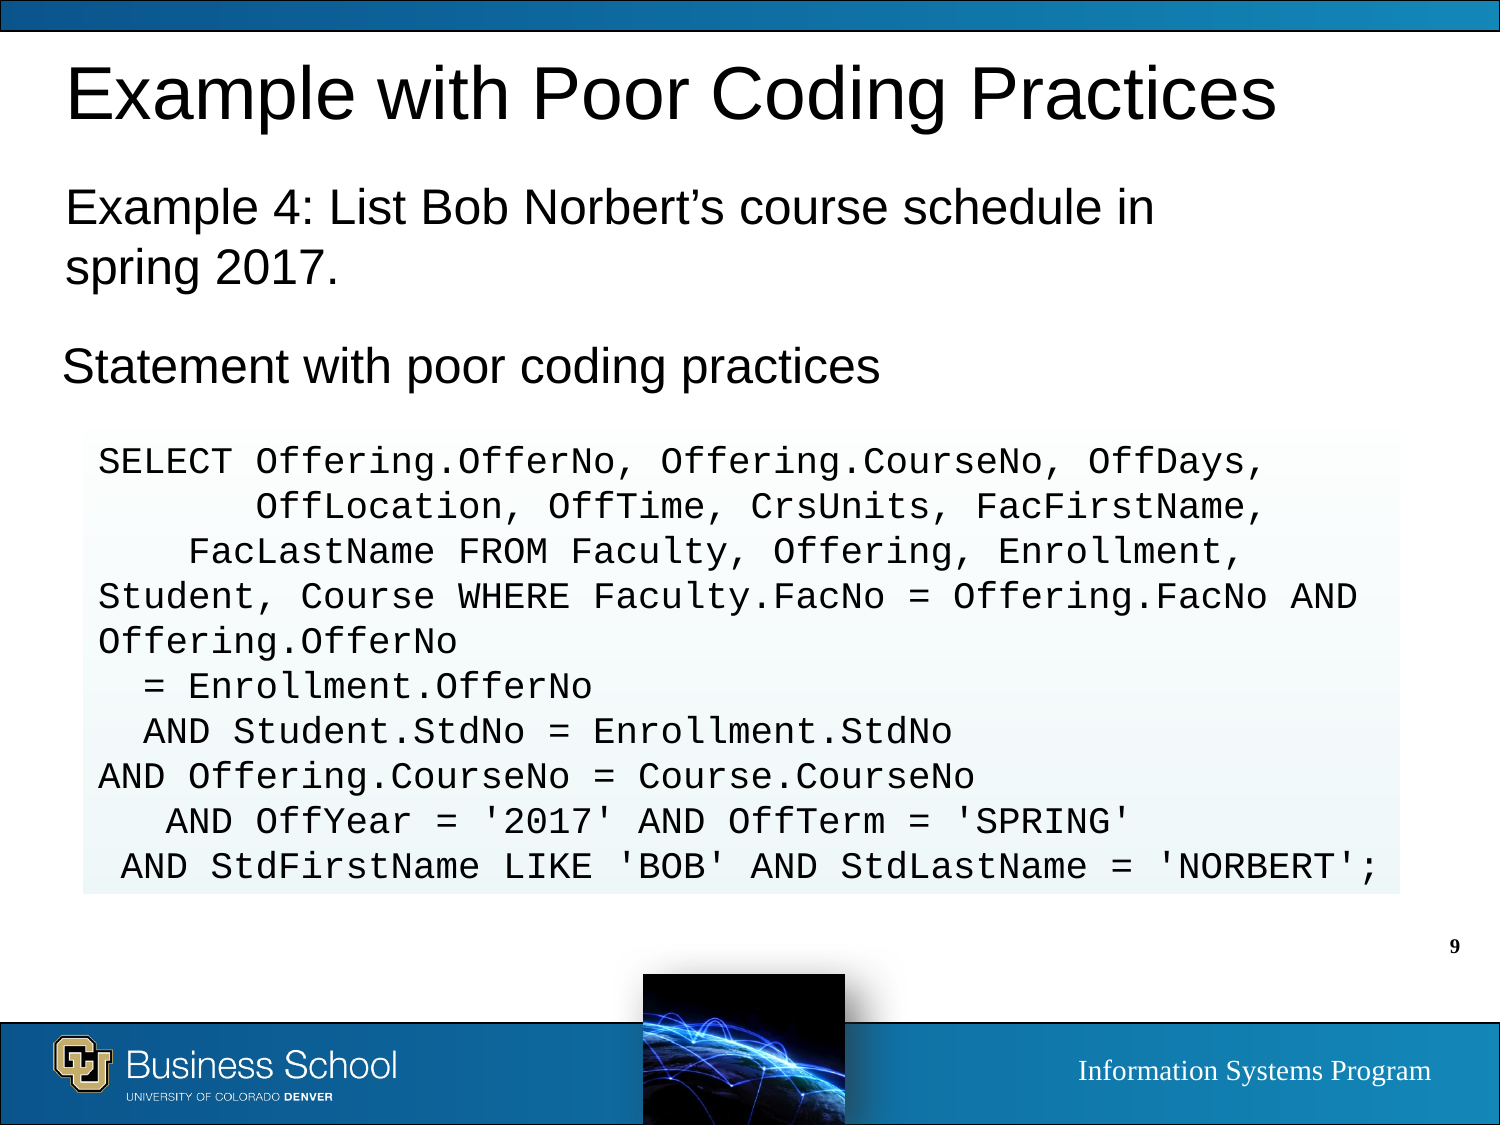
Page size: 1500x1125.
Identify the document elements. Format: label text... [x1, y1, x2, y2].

picture [643, 974, 845, 1125]
text_box Statement with poor coding practices [46, 326, 1038, 401]
picture [53, 1034, 396, 1101]
list Example 4: List Bob Norbert’s course schedule in spring 2017. [49, 166, 1314, 254]
title Example with Poor Coding Practices [49, 36, 1426, 150]
text_box SELECT Offering.OfferNo, Offering.CourseNo, OffDays, OffLocation, OffTime, CrsUnits, FacFirstName, FacLastName FROM Faculty, Offering, Enrollment, Student, Course WHERE Faculty.FacNo = Offering.FacNo AND Offering.OfferNo = Enrollment.OfferNo AND Student.StdNo = Enrollment.StdNo AND Offering.CourseNo = Course.CourseNo AND OffYear = '2017' AND OffTerm = 'SPRING' AND StdFirstName LIKE 'BOB' AND StdLastName = 'NORBERT'; [83, 428, 1400, 894]
